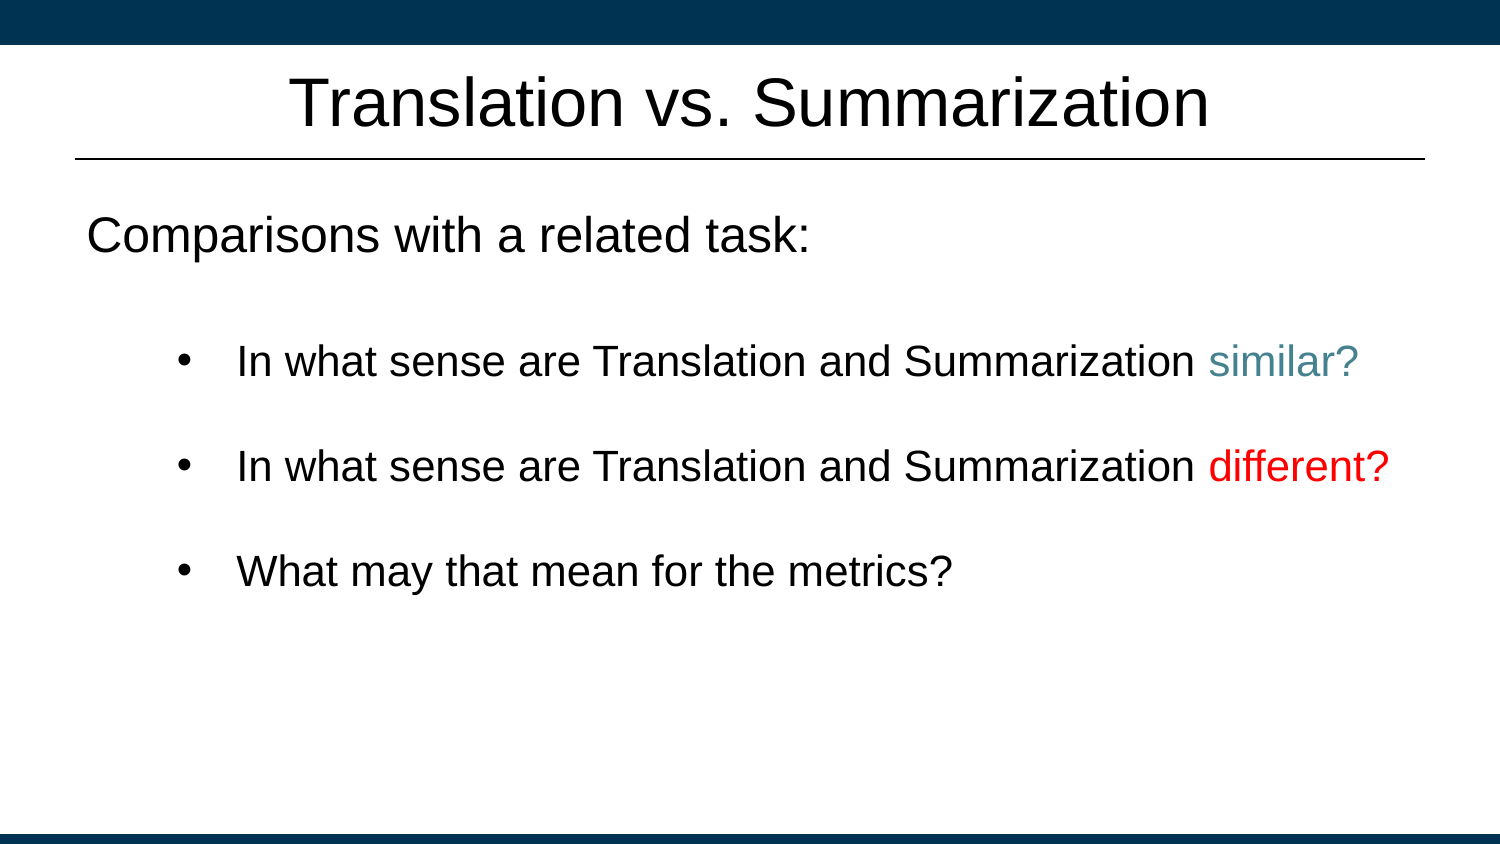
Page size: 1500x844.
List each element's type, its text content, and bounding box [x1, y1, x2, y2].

list Comparisons with a related task: In what sense are Translation and Summarization similar? In what sense are Translation and Summarization different? What may that mean for the metrics? [75, 196, 1425, 754]
title Translation vs. Summarization [75, 28, 1425, 169]
